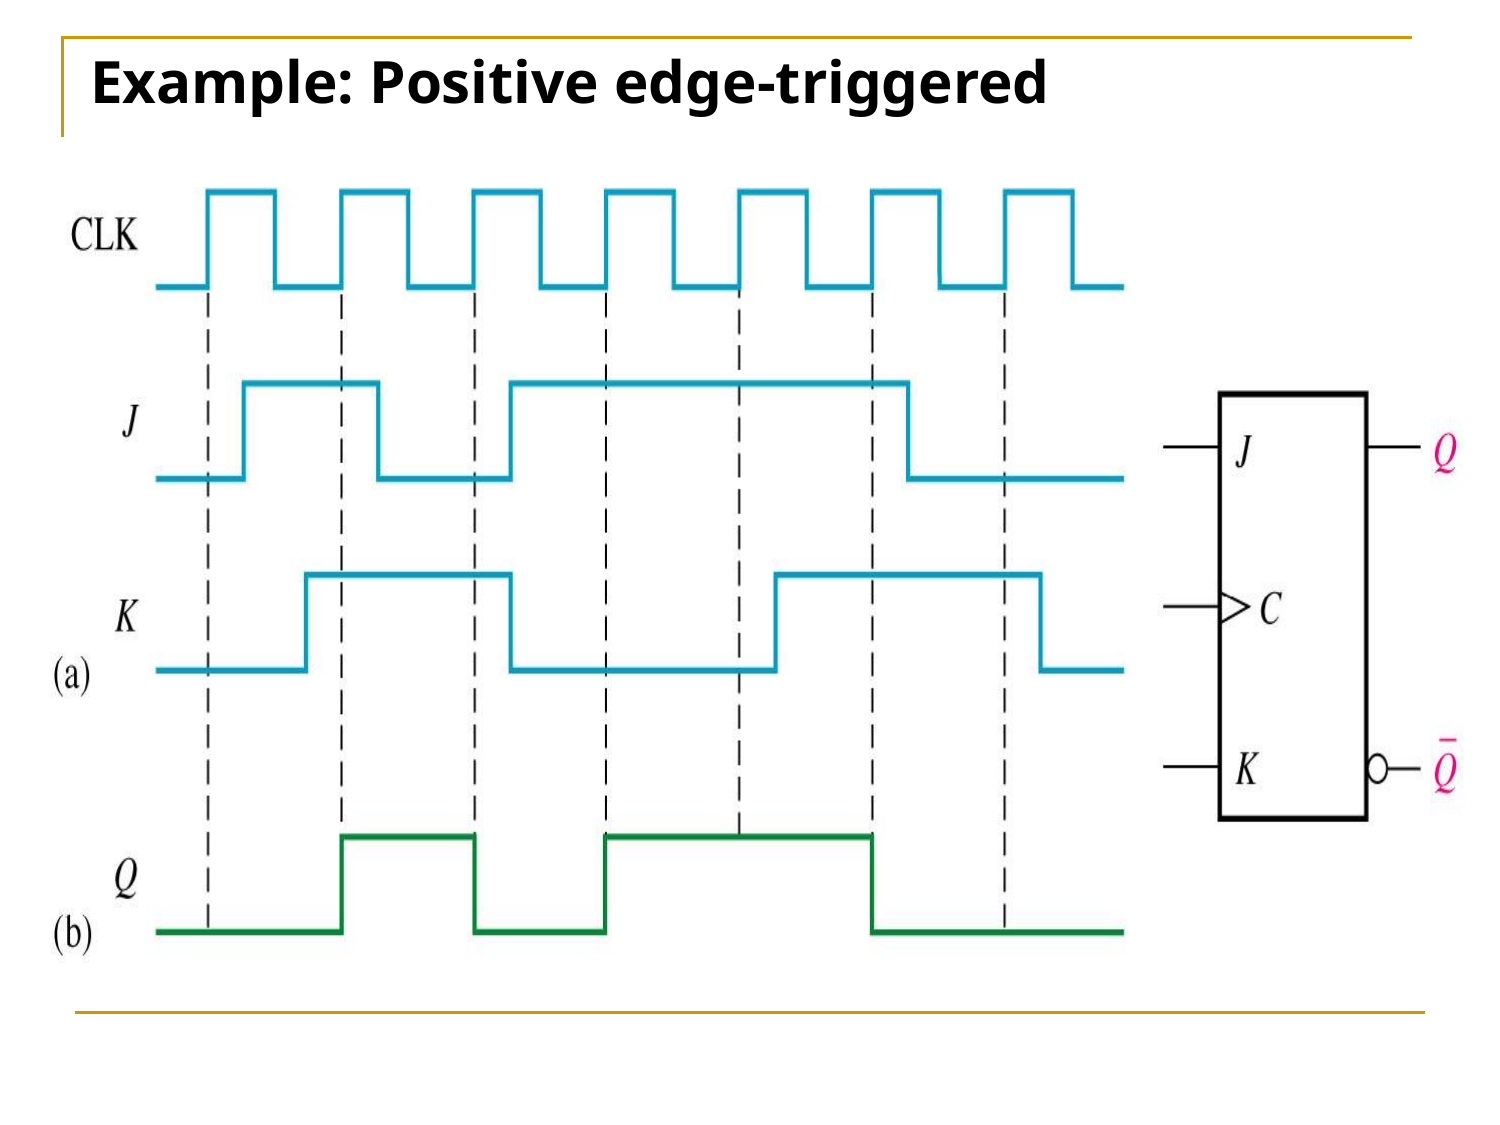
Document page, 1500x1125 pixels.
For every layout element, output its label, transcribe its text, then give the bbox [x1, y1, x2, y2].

picture [49, 187, 1463, 963]
title Example: Positive edge-triggered [75, 37, 1500, 125]
